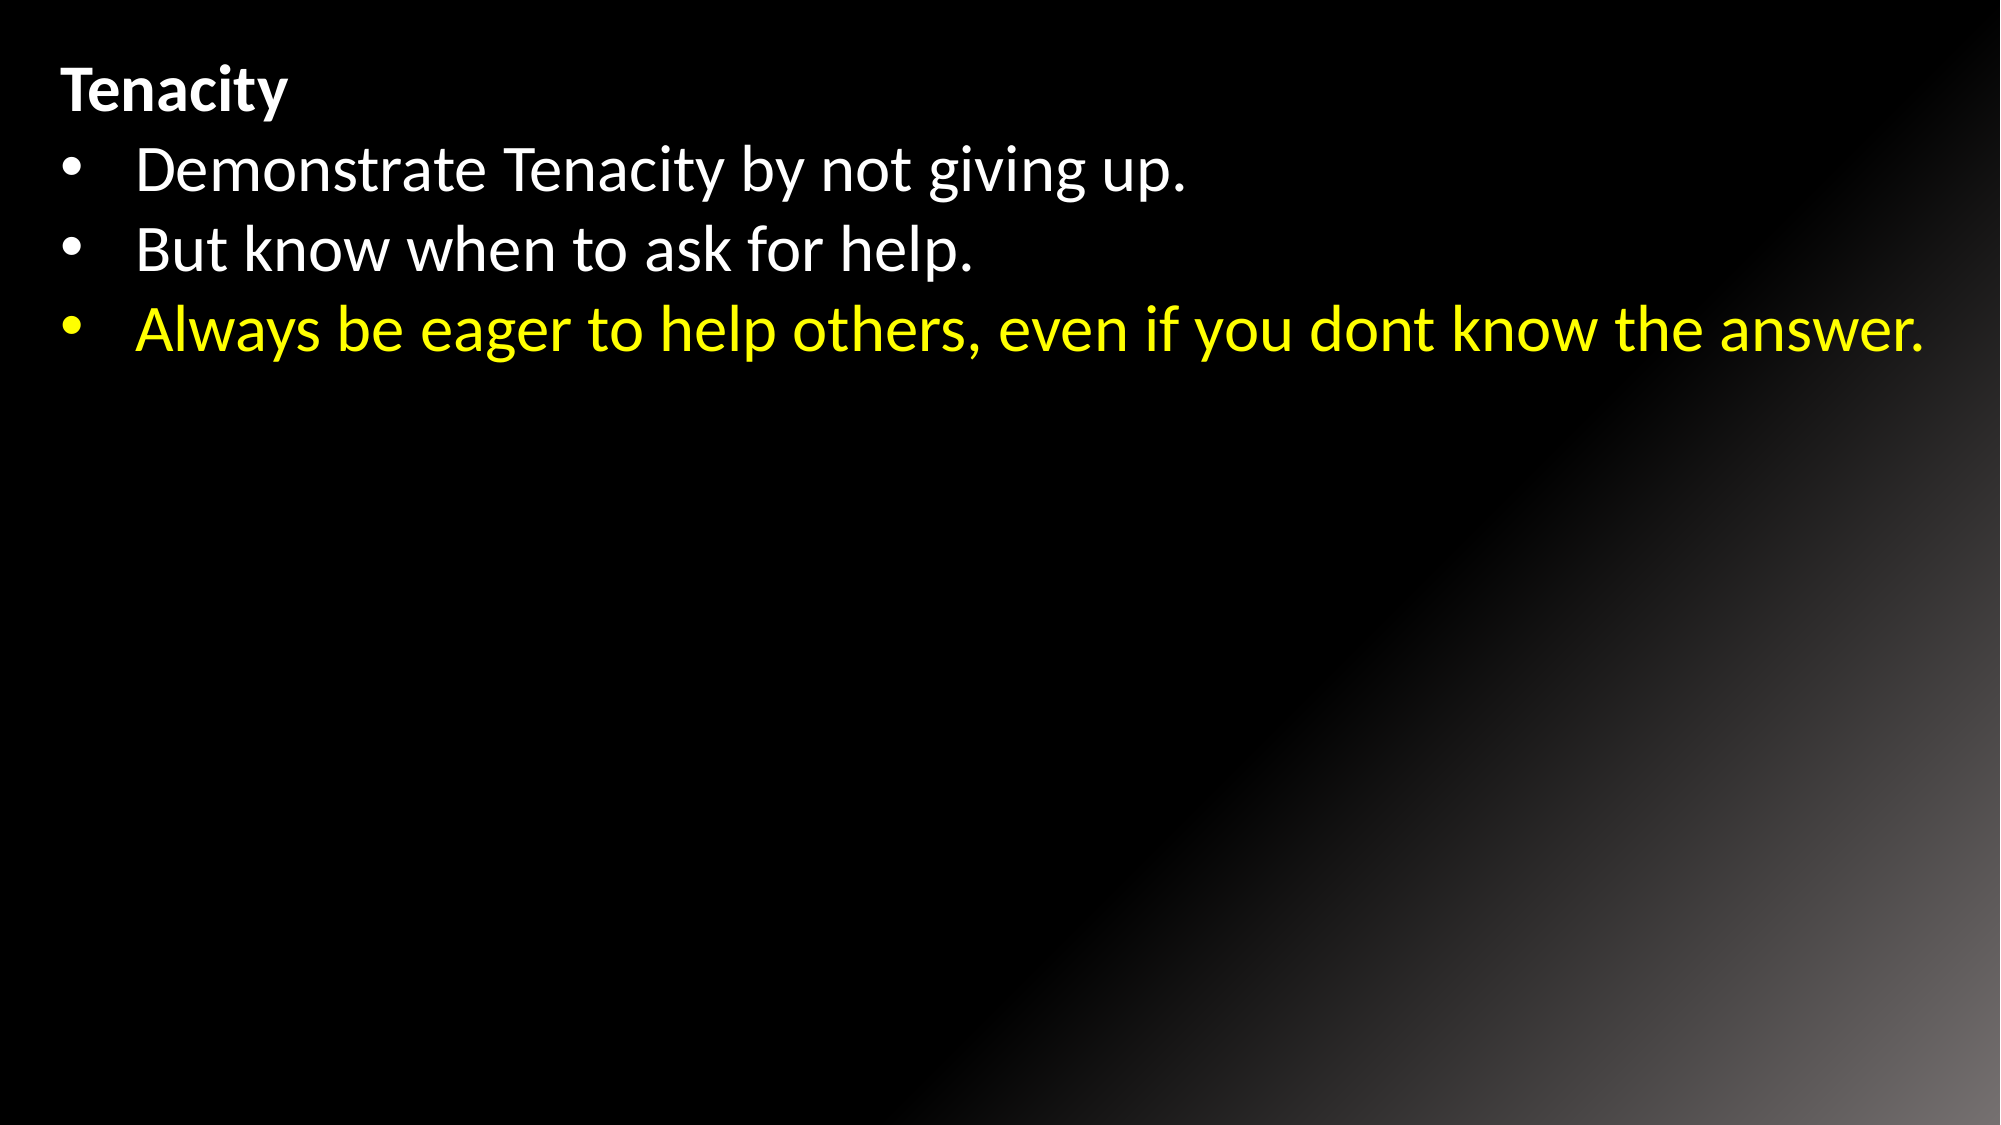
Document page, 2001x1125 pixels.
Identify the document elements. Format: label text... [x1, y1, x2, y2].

text_box Tenacity Demonstrate Tenacity by not giving up. But know when to ask for help. Always be eager to help others, even if you dont know the answer. [0, 0, 2000, 1125]
